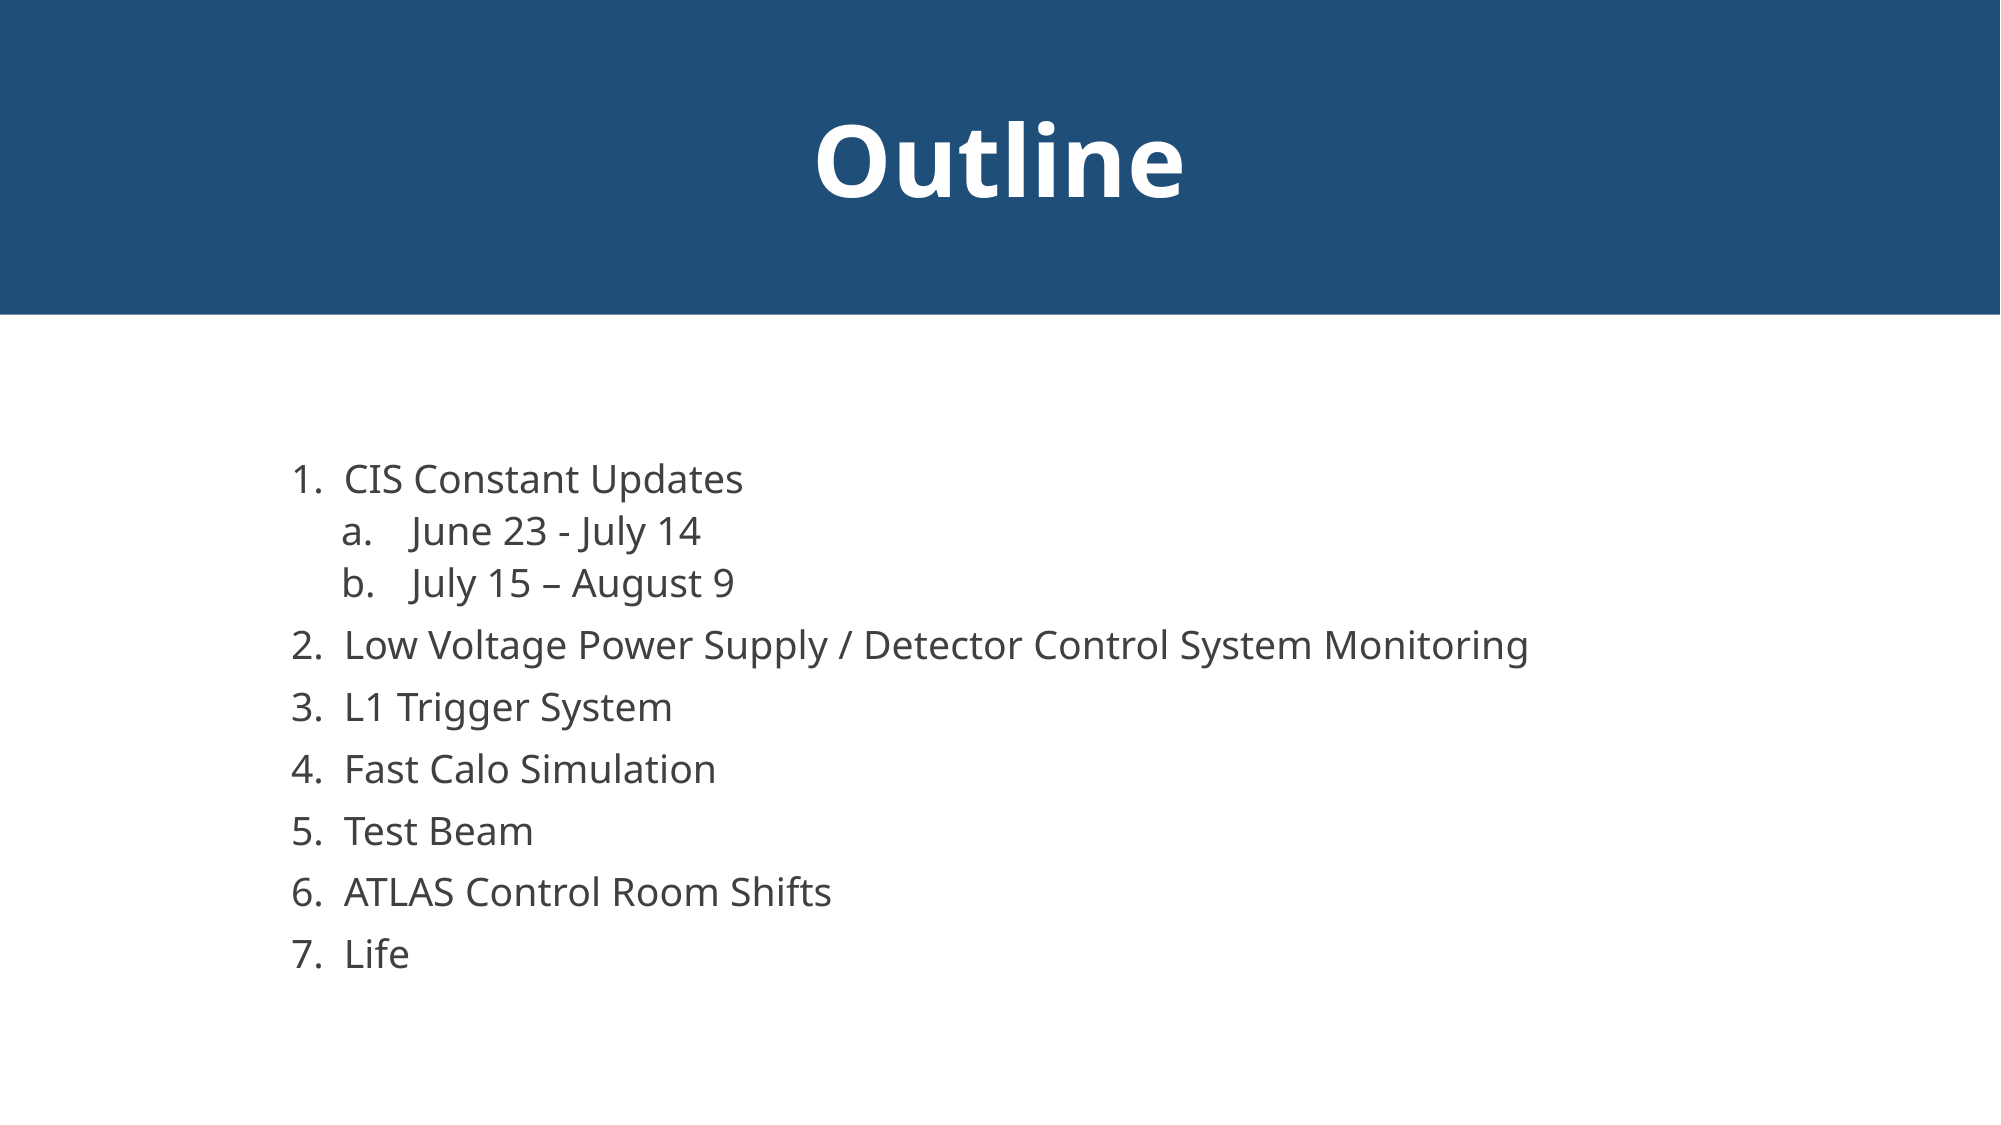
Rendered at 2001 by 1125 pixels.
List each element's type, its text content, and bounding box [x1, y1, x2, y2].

text_box Outline [0, 0, 2000, 315]
list CIS Constant Updates June 23 - July 14 July 15 – August 9 Low Voltage Power Supply / Detector Control System Monitoring L1 Trigger System Fast Calo Simulation Test Beam ATLAS Control Room Shifts Life [276, 452, 1724, 988]
